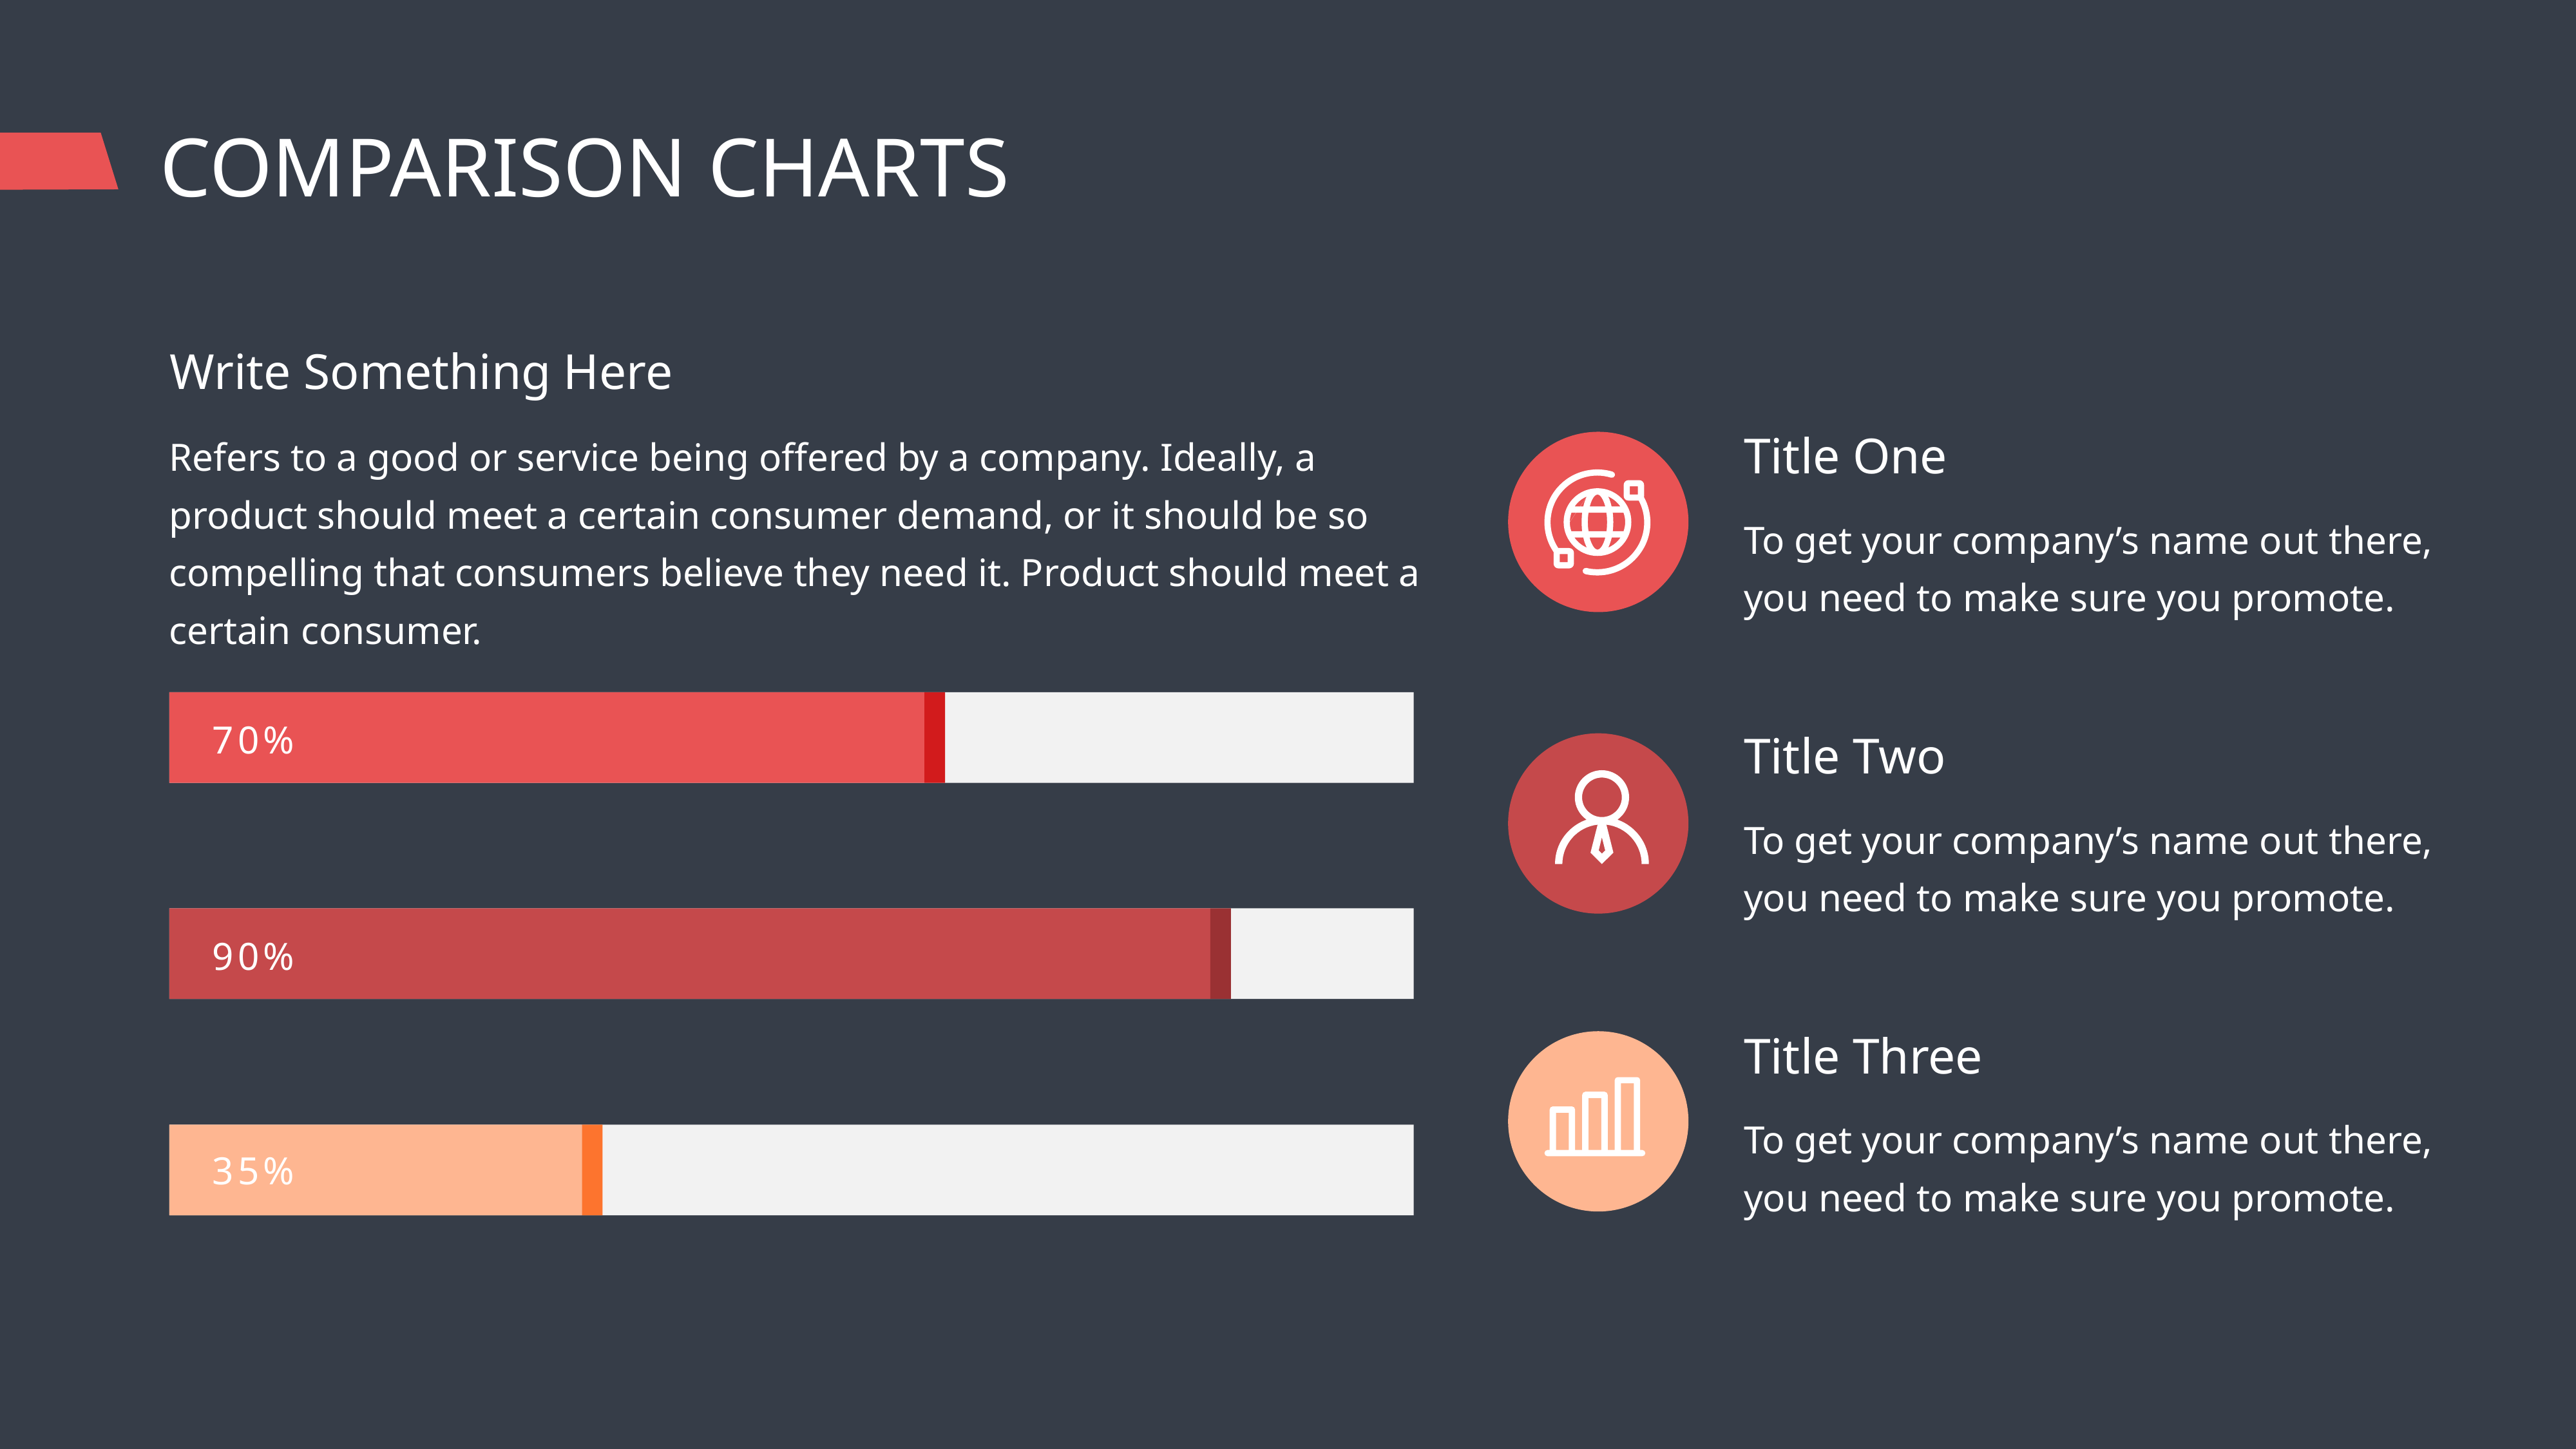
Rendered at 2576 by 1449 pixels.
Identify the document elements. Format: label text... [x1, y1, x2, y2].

text_box 90% [202, 927, 305, 983]
text_box [924, 692, 946, 784]
text_box [169, 907, 1210, 999]
text_box 70% [202, 711, 305, 766]
text_box COMPARISON CHARTS [150, 111, 1215, 218]
text_box [946, 692, 1415, 784]
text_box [1508, 421, 2455, 1220]
text_box [1232, 907, 1415, 999]
text_box [581, 1124, 603, 1216]
text_box [169, 1124, 581, 1216]
text_box [169, 692, 924, 784]
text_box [146, 336, 1461, 601]
text_box 35% [202, 1142, 305, 1197]
text_box [0, 131, 120, 191]
text_box [1210, 907, 1232, 999]
text_box [603, 1124, 1415, 1216]
